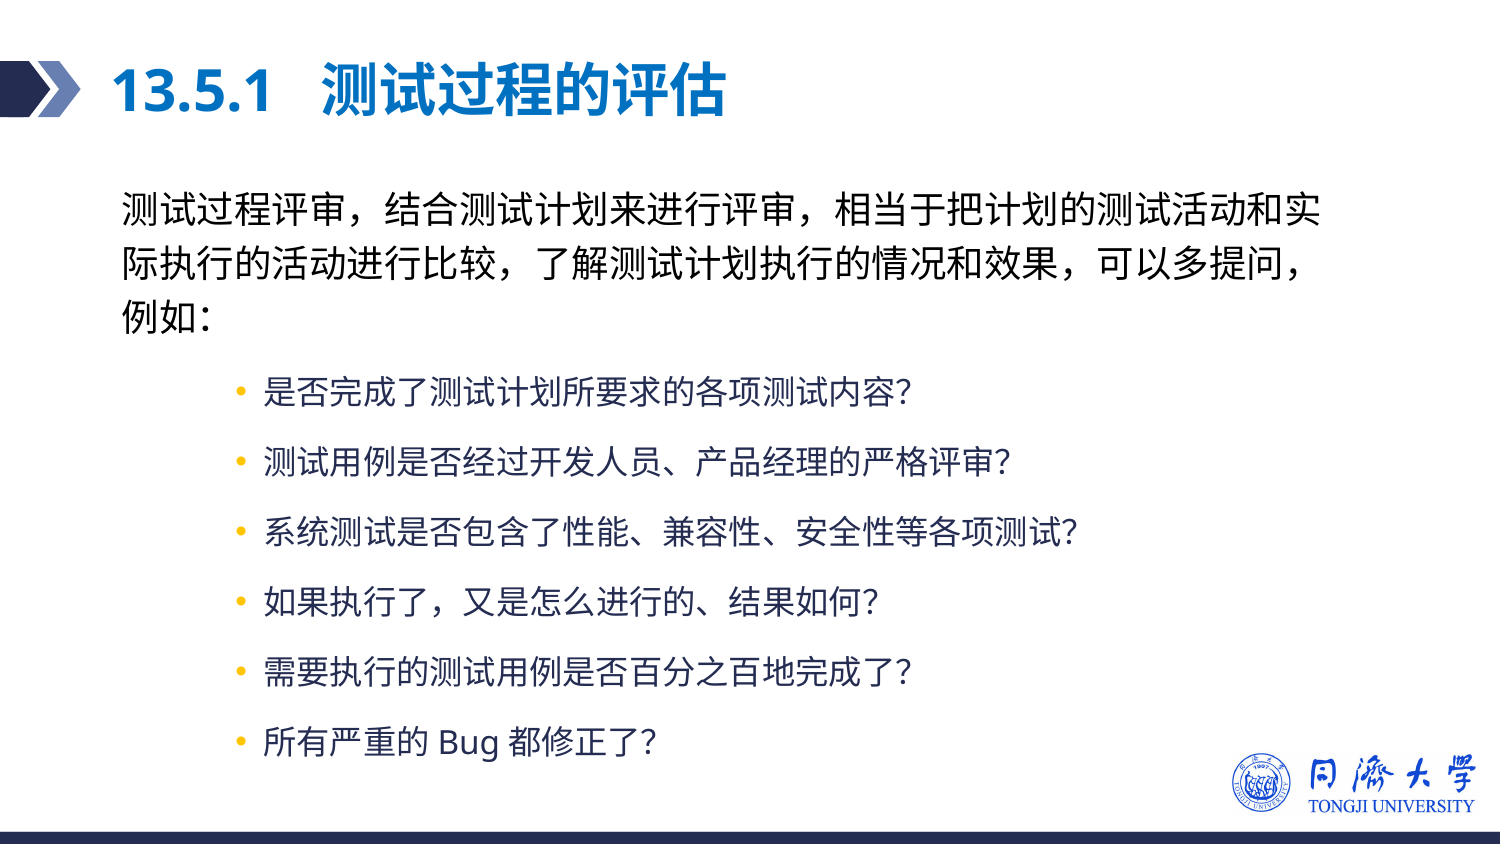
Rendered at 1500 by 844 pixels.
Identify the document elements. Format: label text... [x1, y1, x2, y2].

title 13.5.1 测试过程的评估 [95, 54, 932, 155]
text_box 是否完成了测试计划所要求的各项测试内容？ 测试用例是否经过开发人员、产品经理的严格评审？ 系统测试是否包含了性能、兼容性、安全性等各项测试？ 如果执行了，又是怎么进行的、结果如何？ 需要执行的测试用例是否百分之百地完成了？ 所有严重的Bug都修正了？ [235, 359, 1182, 762]
picture [1230, 751, 1480, 815]
text_box 测试过程评审，结合测试计划来进行评审，相当于把计划的测试活动和实际执行的活动进行比较，了解测试计划执行的情况和效果，可以多提问，例如： [107, 169, 1365, 347]
